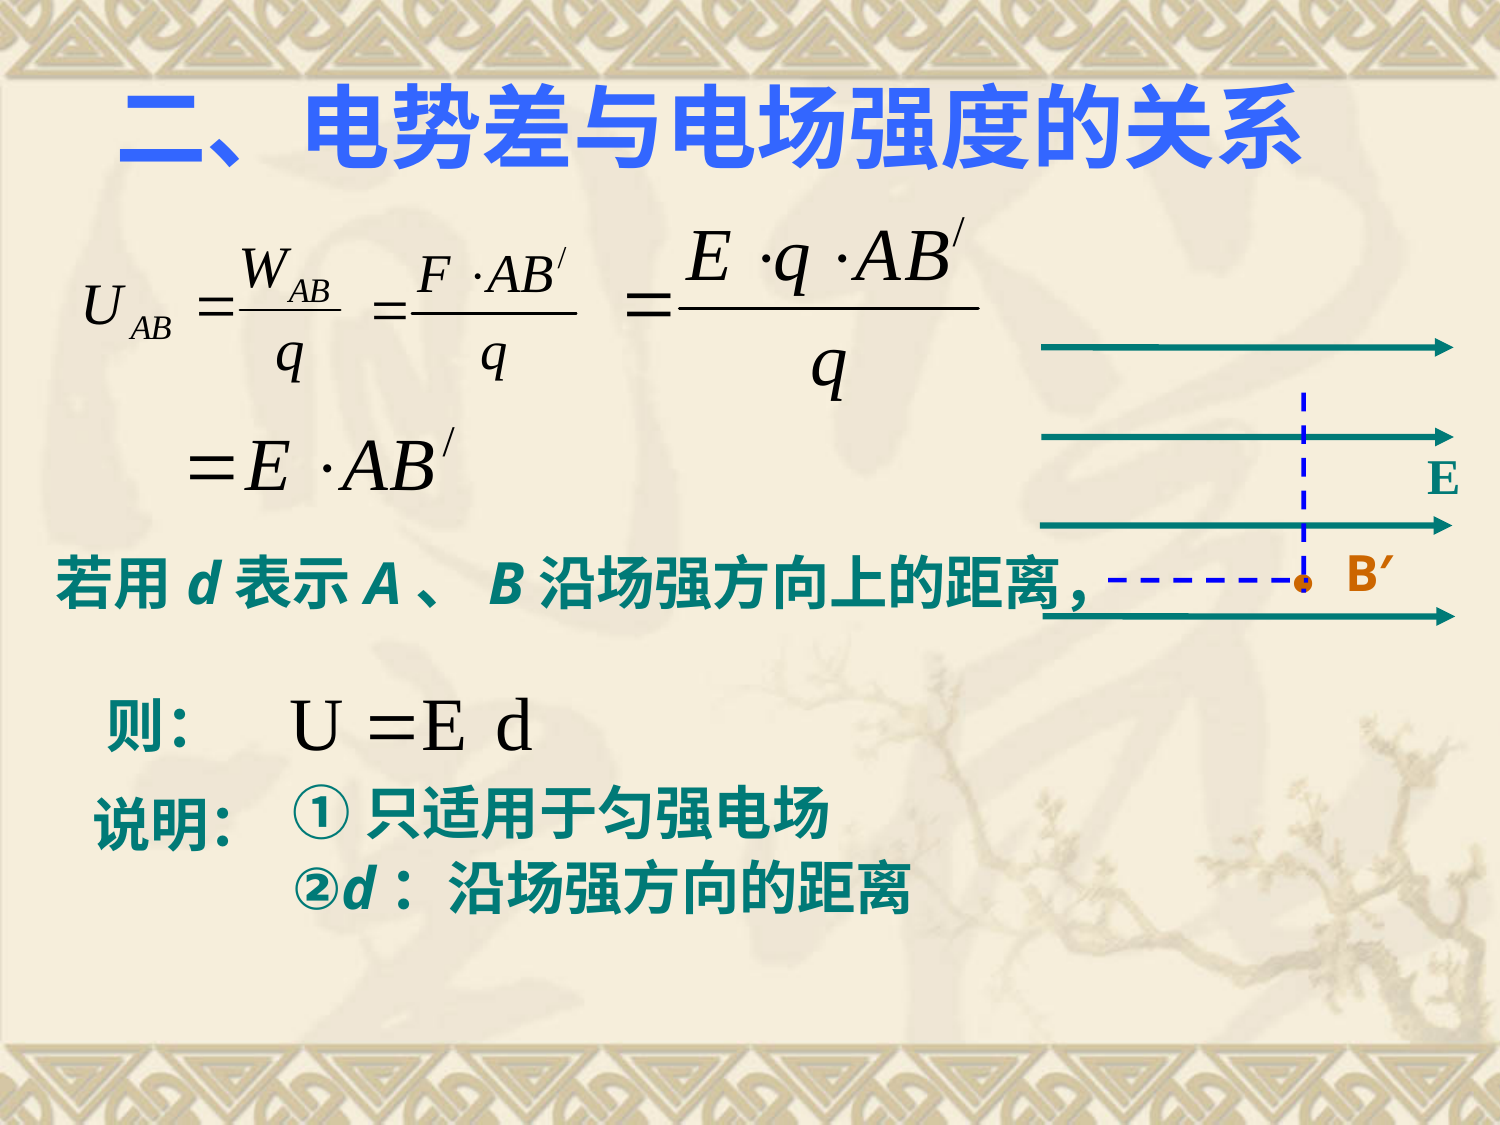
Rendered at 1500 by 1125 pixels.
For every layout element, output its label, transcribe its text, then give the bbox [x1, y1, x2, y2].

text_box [170, 408, 472, 503]
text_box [76, 231, 352, 394]
text_box 则： [92, 681, 272, 766]
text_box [608, 196, 996, 415]
title 二、电势差与电场强度的关系 [100, 31, 1376, 219]
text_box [1107, 392, 1438, 622]
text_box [277, 668, 548, 770]
text_box 说明： [77, 781, 277, 866]
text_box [359, 231, 588, 392]
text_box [1039, 347, 1500, 617]
text_box ①只适用于匀强电场 [277, 768, 903, 843]
picture [0, 0, 1500, 1125]
text_box ②d：沿场强方向的距离 [277, 843, 978, 929]
text_box 若用d表示A、B沿场强方向上的距离， [41, 538, 1129, 694]
